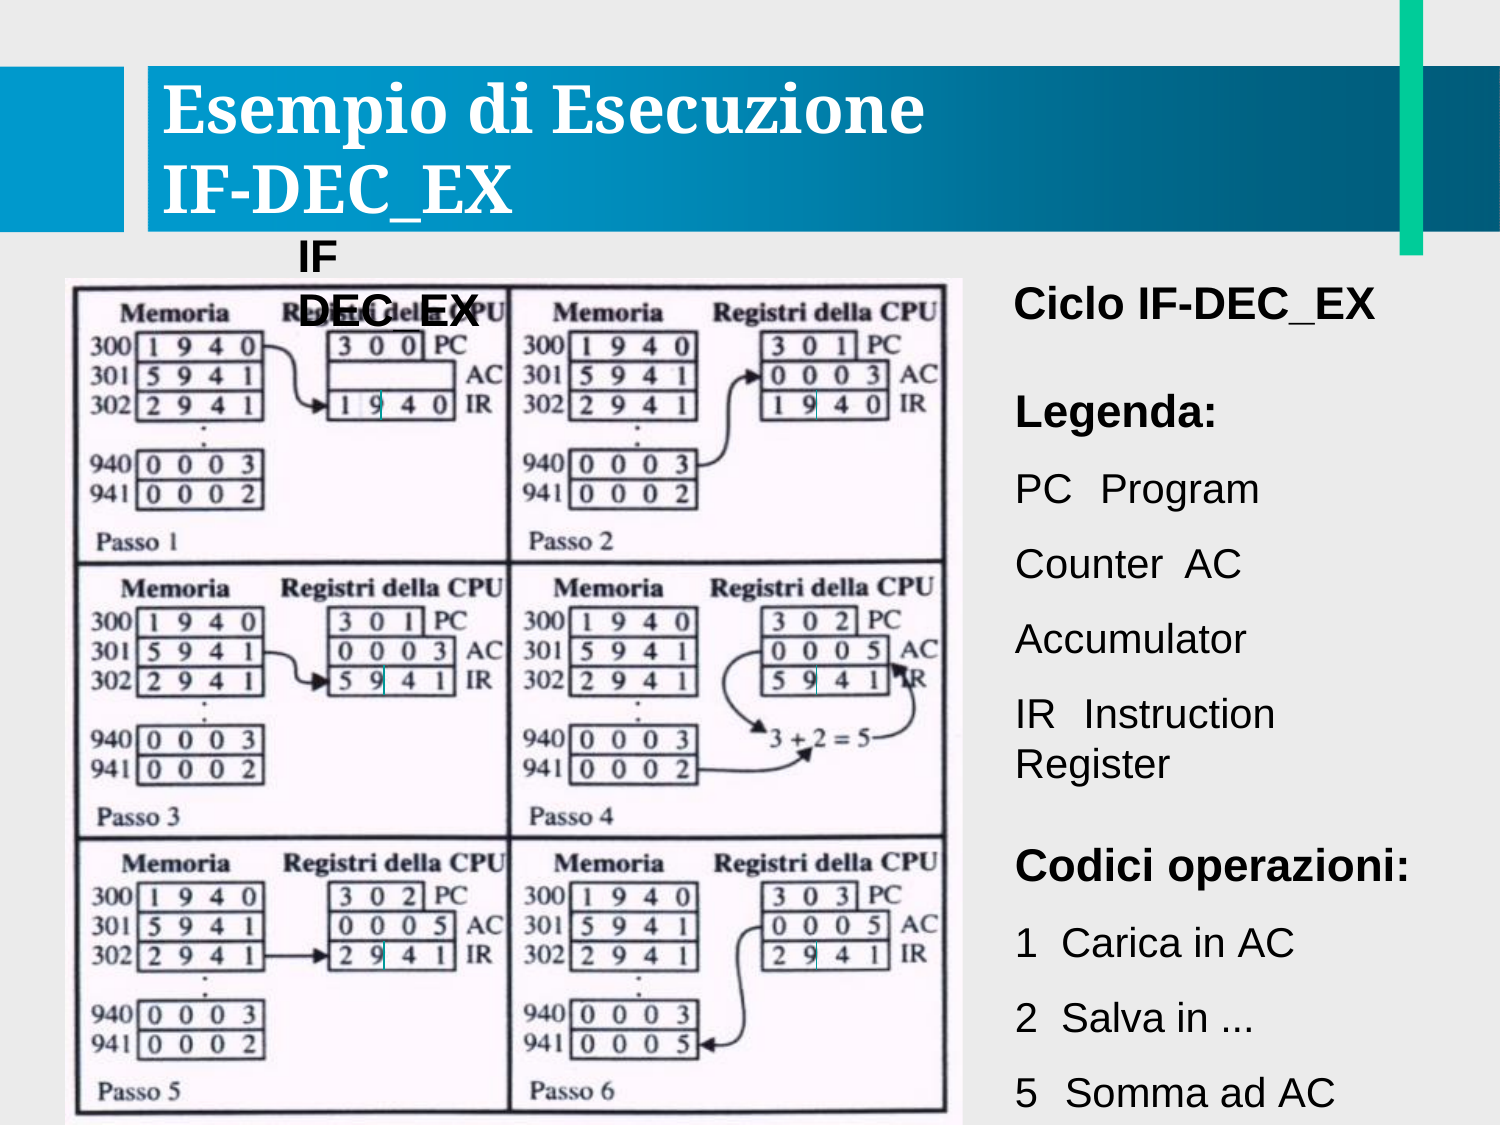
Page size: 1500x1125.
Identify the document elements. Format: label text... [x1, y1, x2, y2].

text_box [1399, 0, 1424, 256]
title Esempio di Esecuzione IF-DEC_EX IF DEC_EX [147, 64, 1400, 336]
text_box [1424, 66, 1500, 232]
text_box Ciclo IF-DEC_EX Legenda: PC Program Counter AC Accumulator IR Instruction Register Codici operazioni: Carica in AC Salva in ... 5 Somma ad AC 34 [1011, 271, 1441, 1125]
text_box [65, 278, 963, 1125]
text_box [0, 66, 124, 233]
